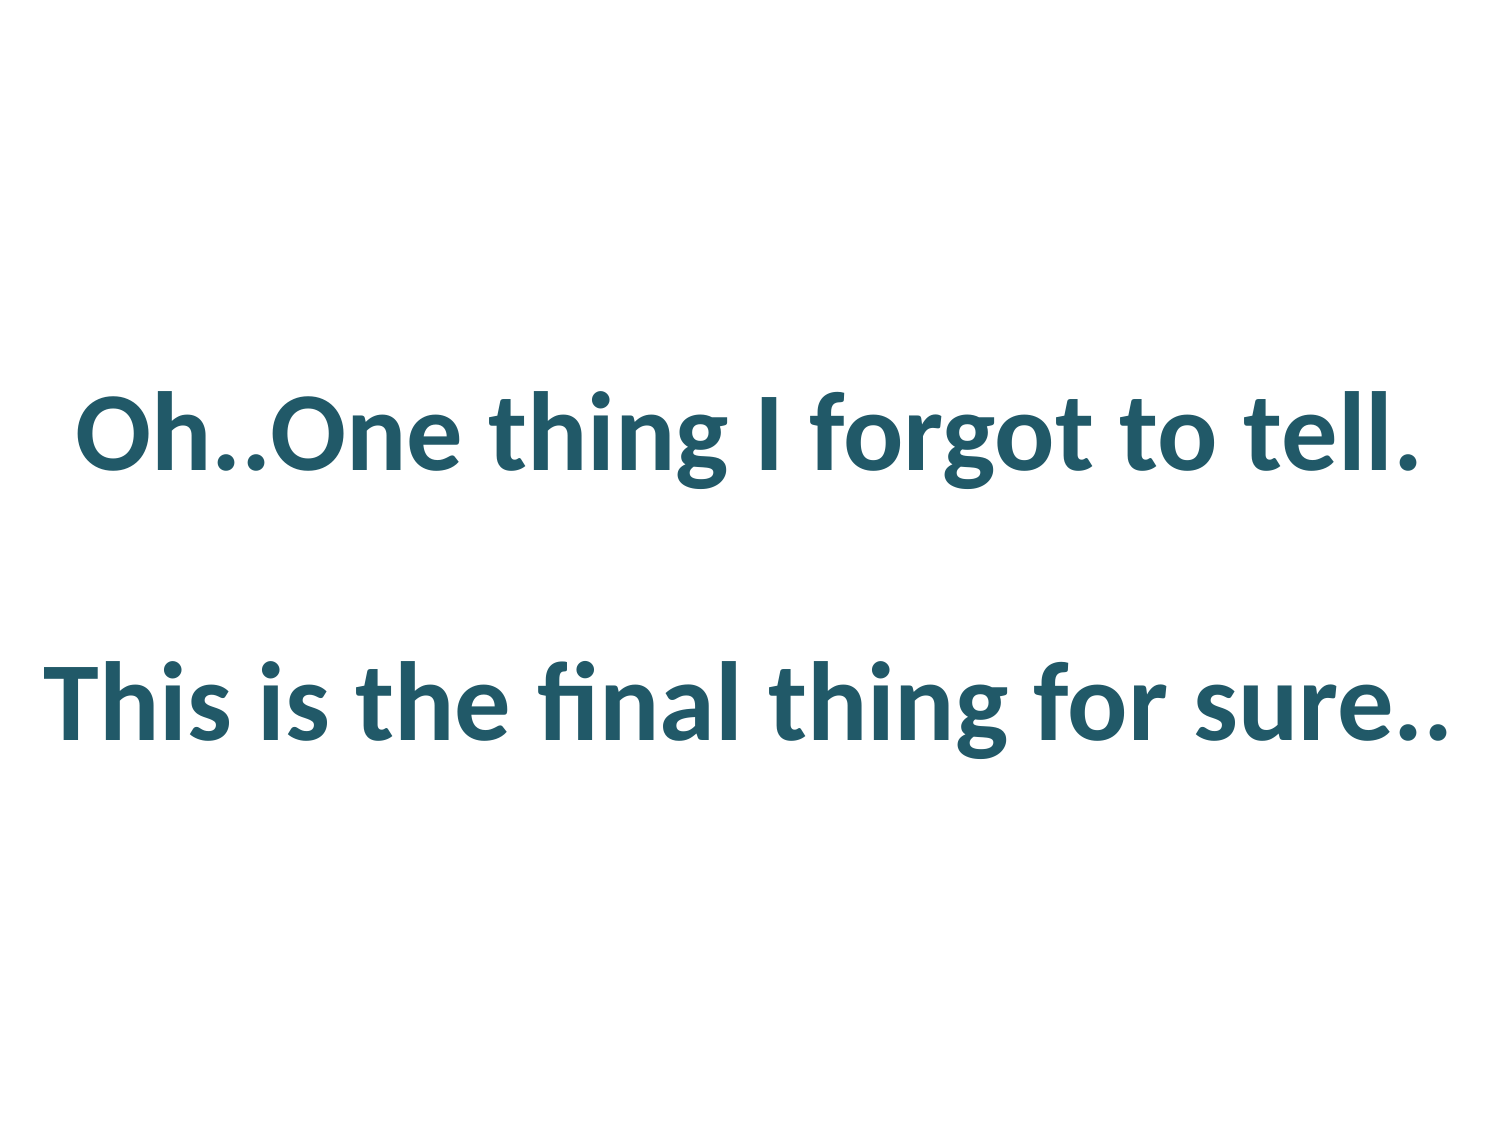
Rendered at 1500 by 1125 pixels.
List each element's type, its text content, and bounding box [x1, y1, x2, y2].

text_box Oh..One thing I forgot to tell. This is the final thing for sure.. [28, 349, 1472, 770]
